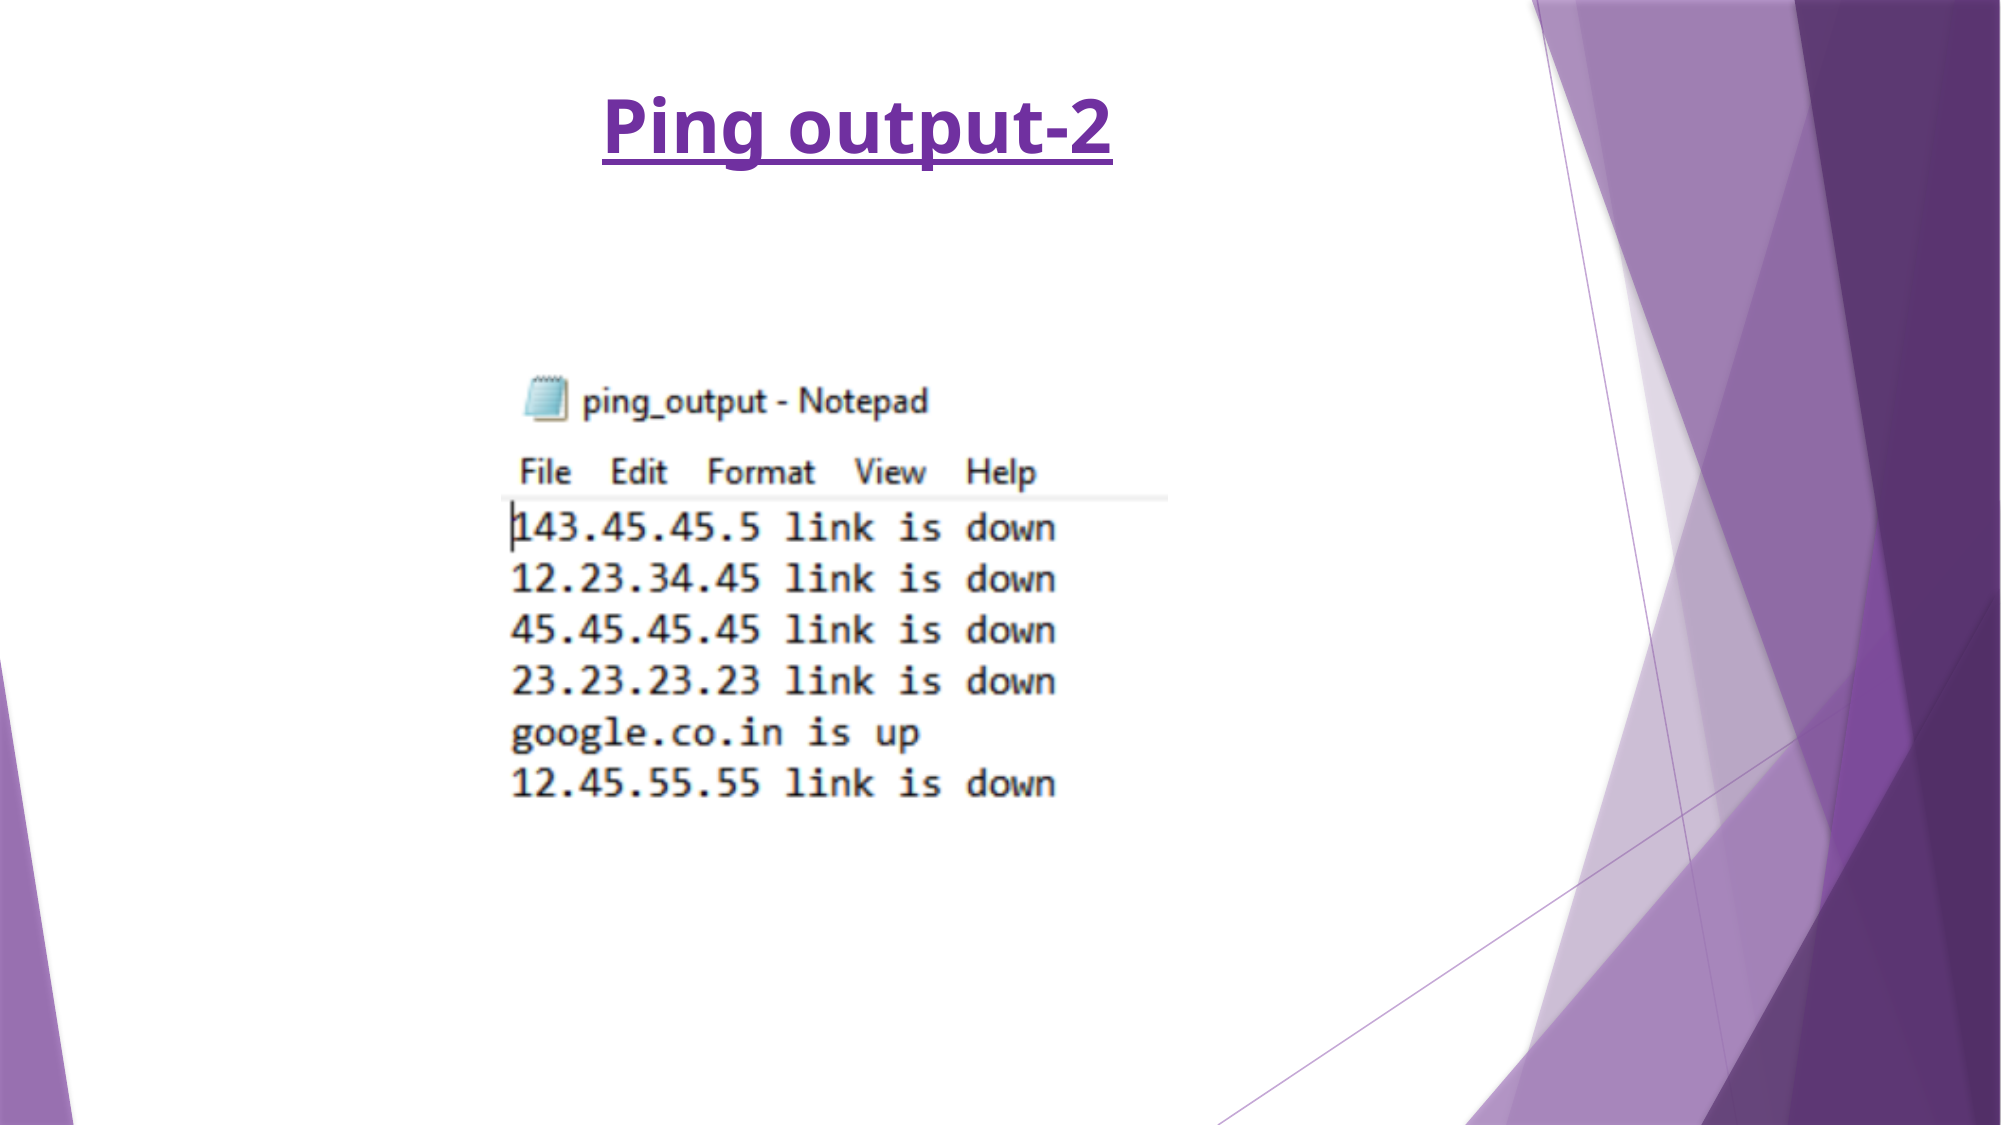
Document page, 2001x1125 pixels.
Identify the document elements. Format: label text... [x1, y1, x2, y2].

title Ping output-2 [586, 71, 1267, 178]
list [500, 361, 1169, 831]
